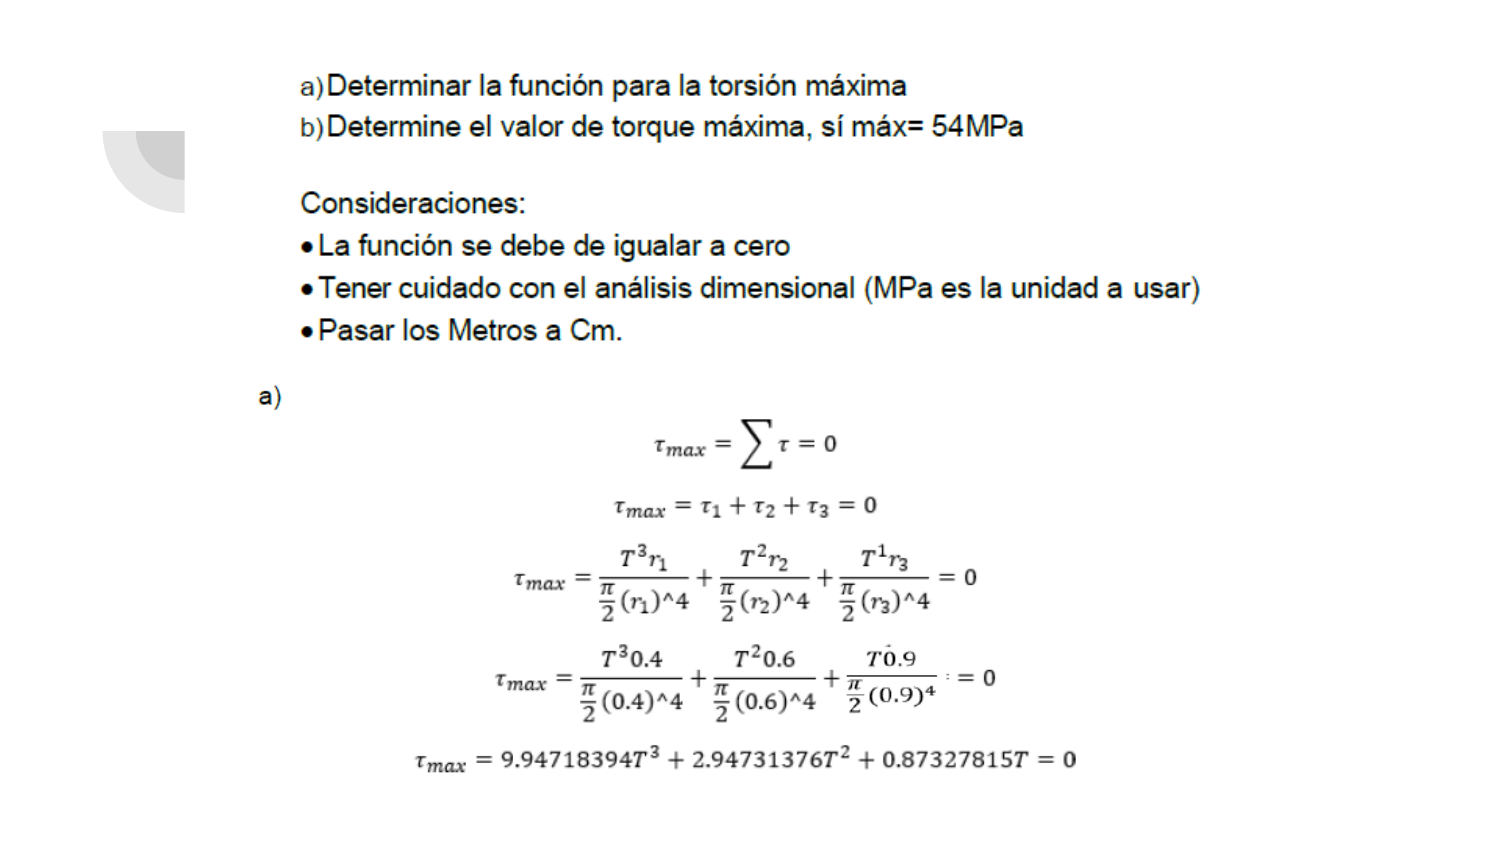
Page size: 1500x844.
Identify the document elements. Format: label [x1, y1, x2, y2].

picture [237, 52, 1263, 794]
